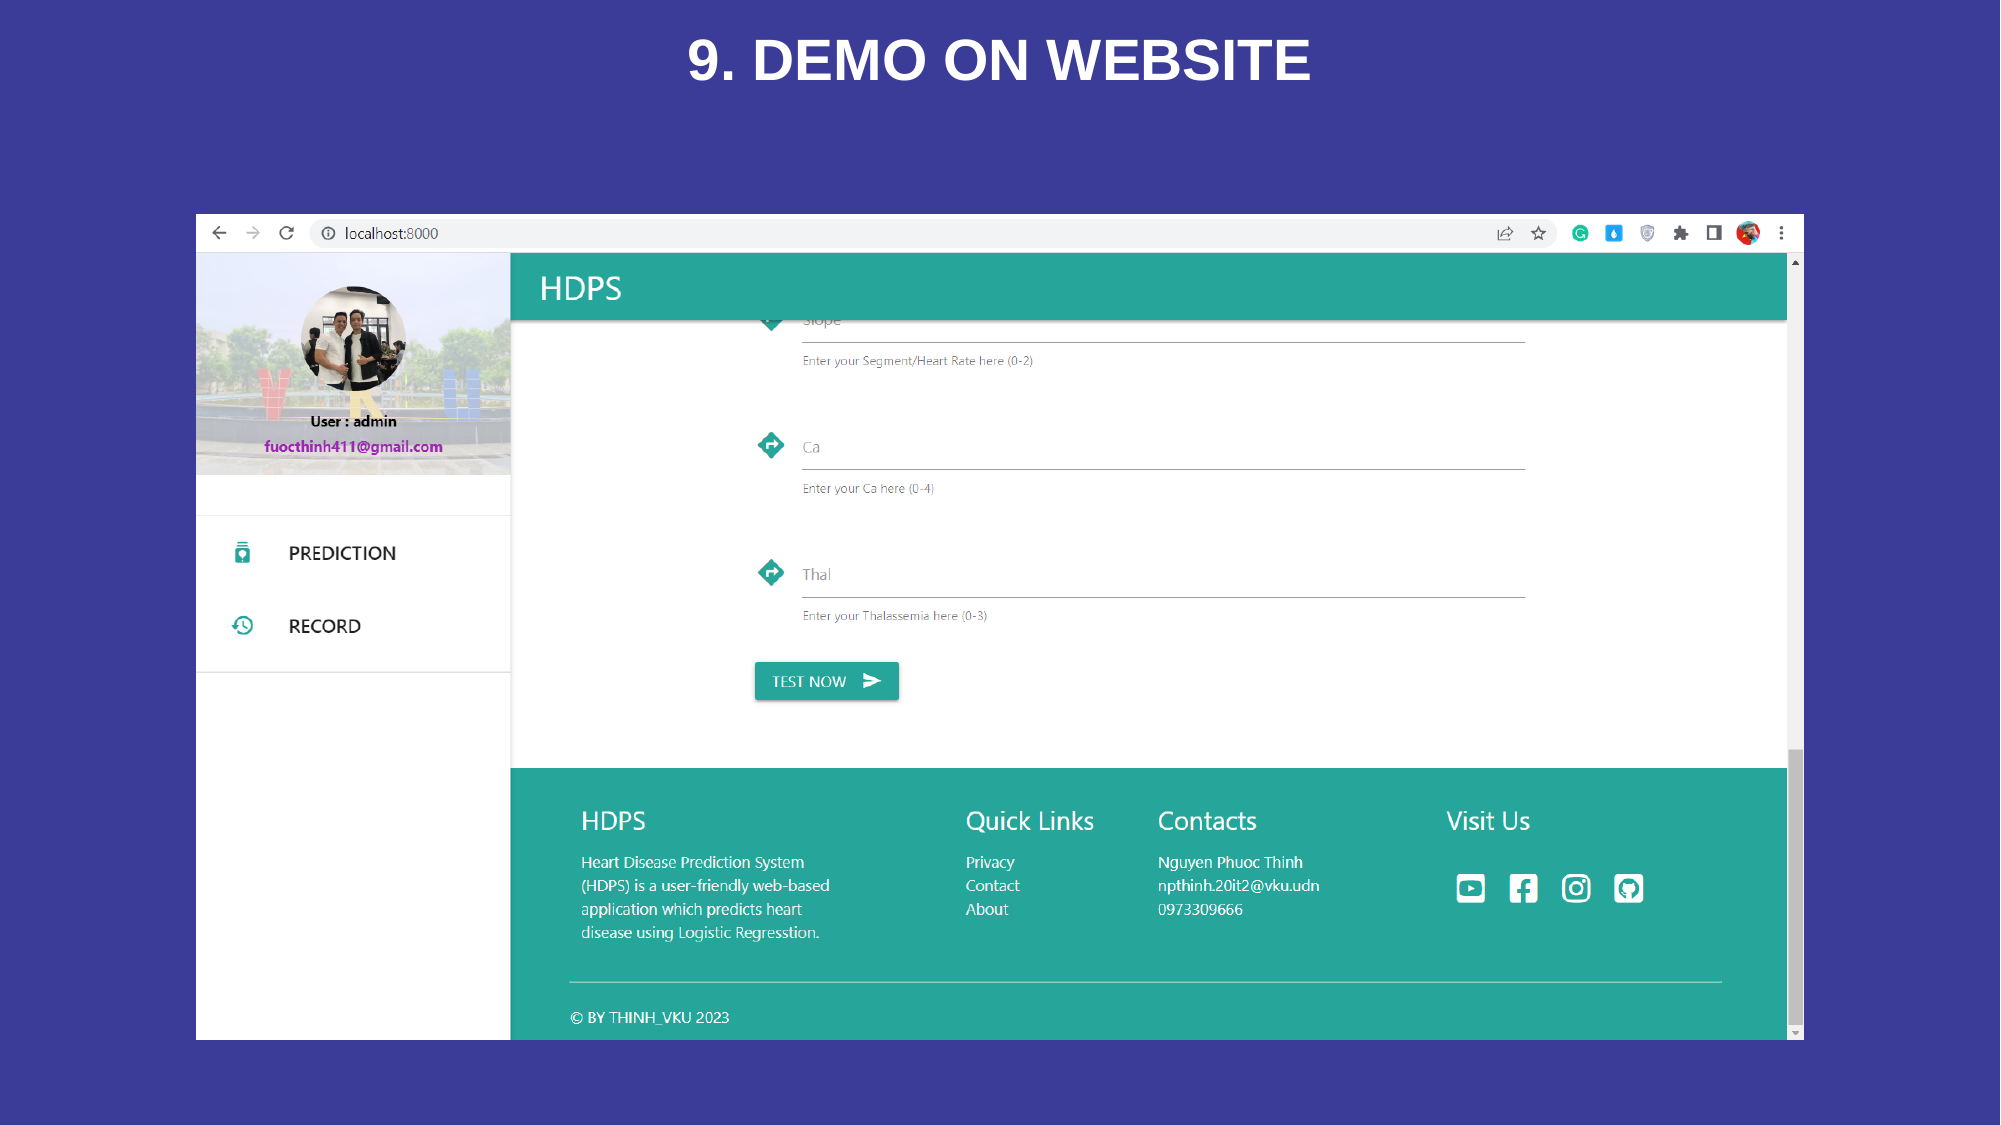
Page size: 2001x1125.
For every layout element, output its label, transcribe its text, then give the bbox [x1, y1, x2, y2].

text_box 9. DEMO ON WEBSITE [0, 14, 2000, 100]
picture [196, 214, 1804, 1040]
